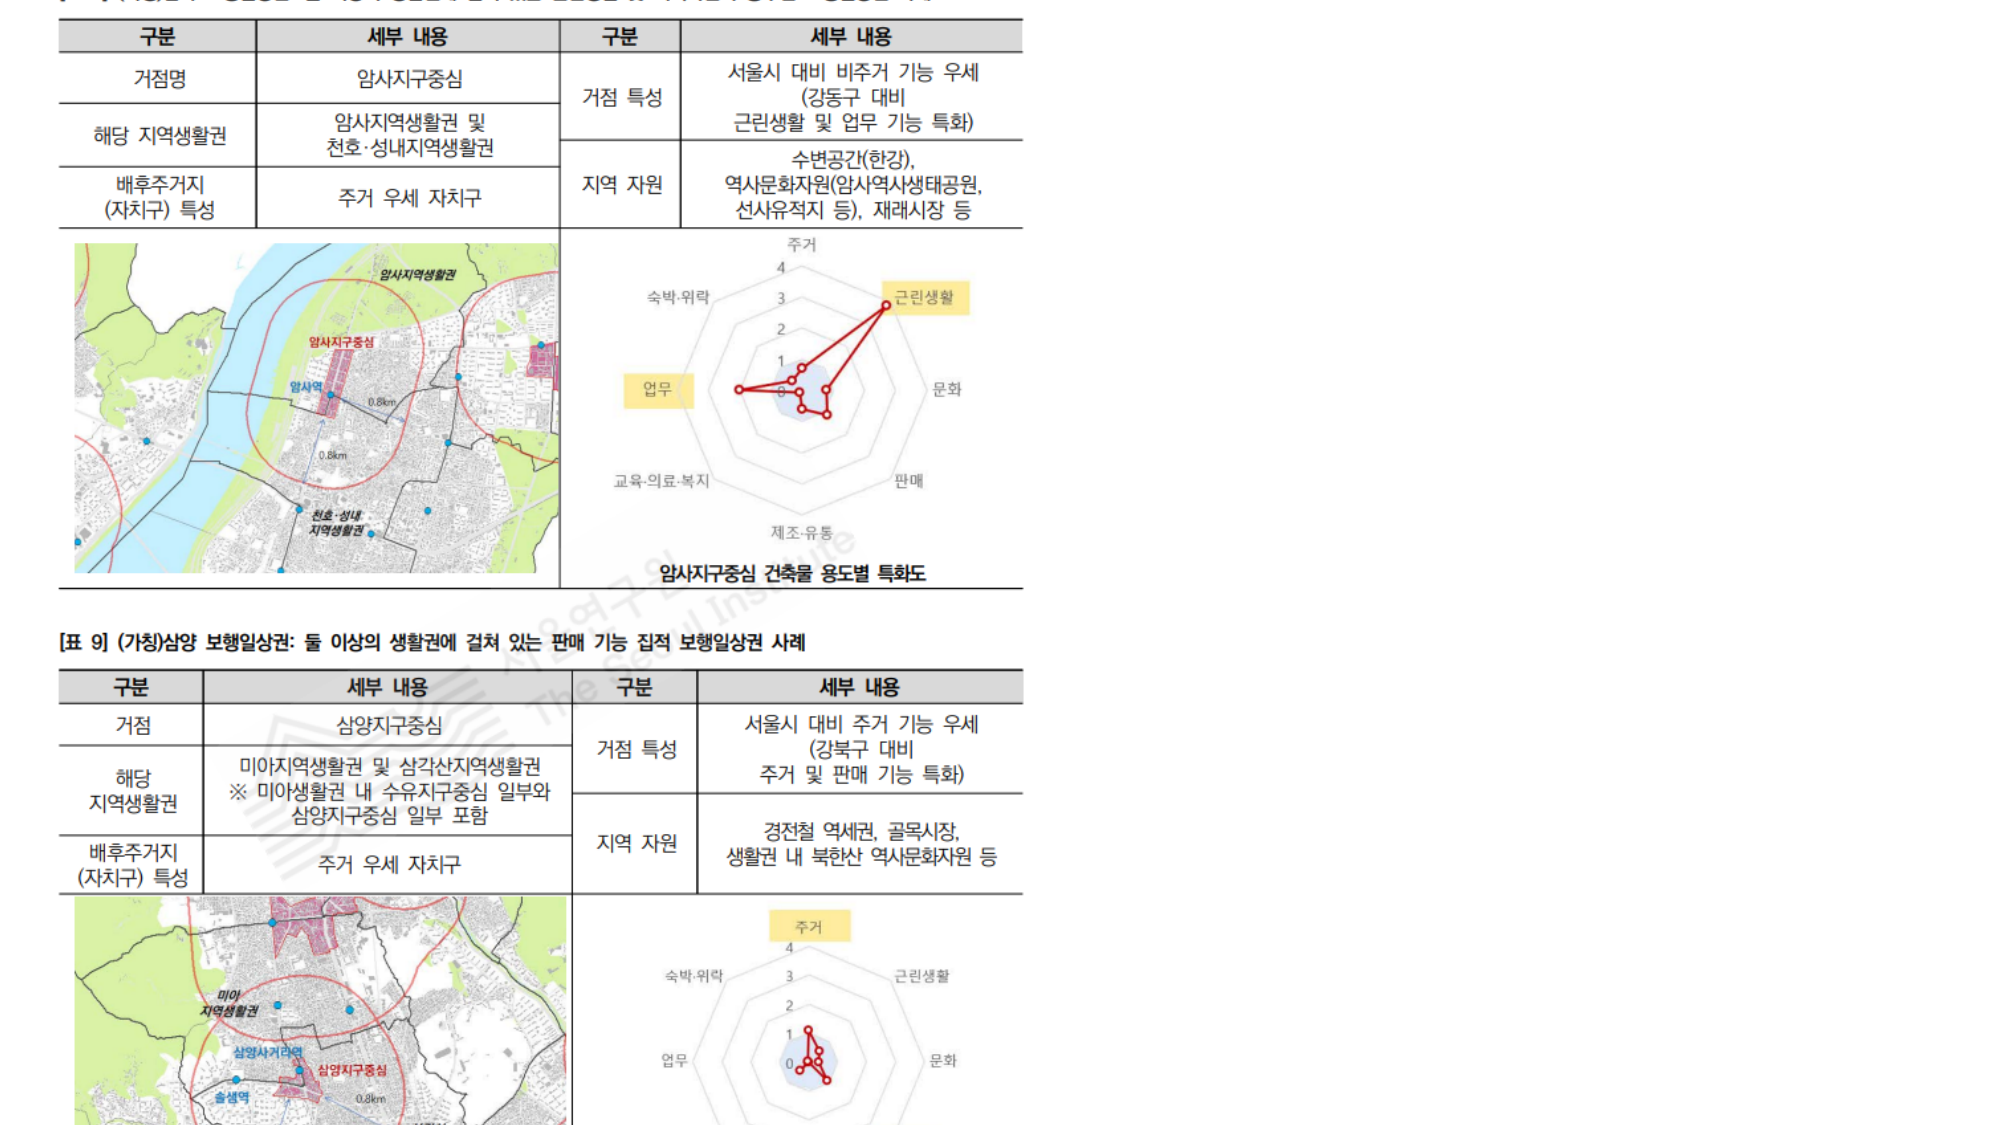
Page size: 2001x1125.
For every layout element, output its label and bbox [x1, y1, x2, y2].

list [31, 0, 1033, 1125]
